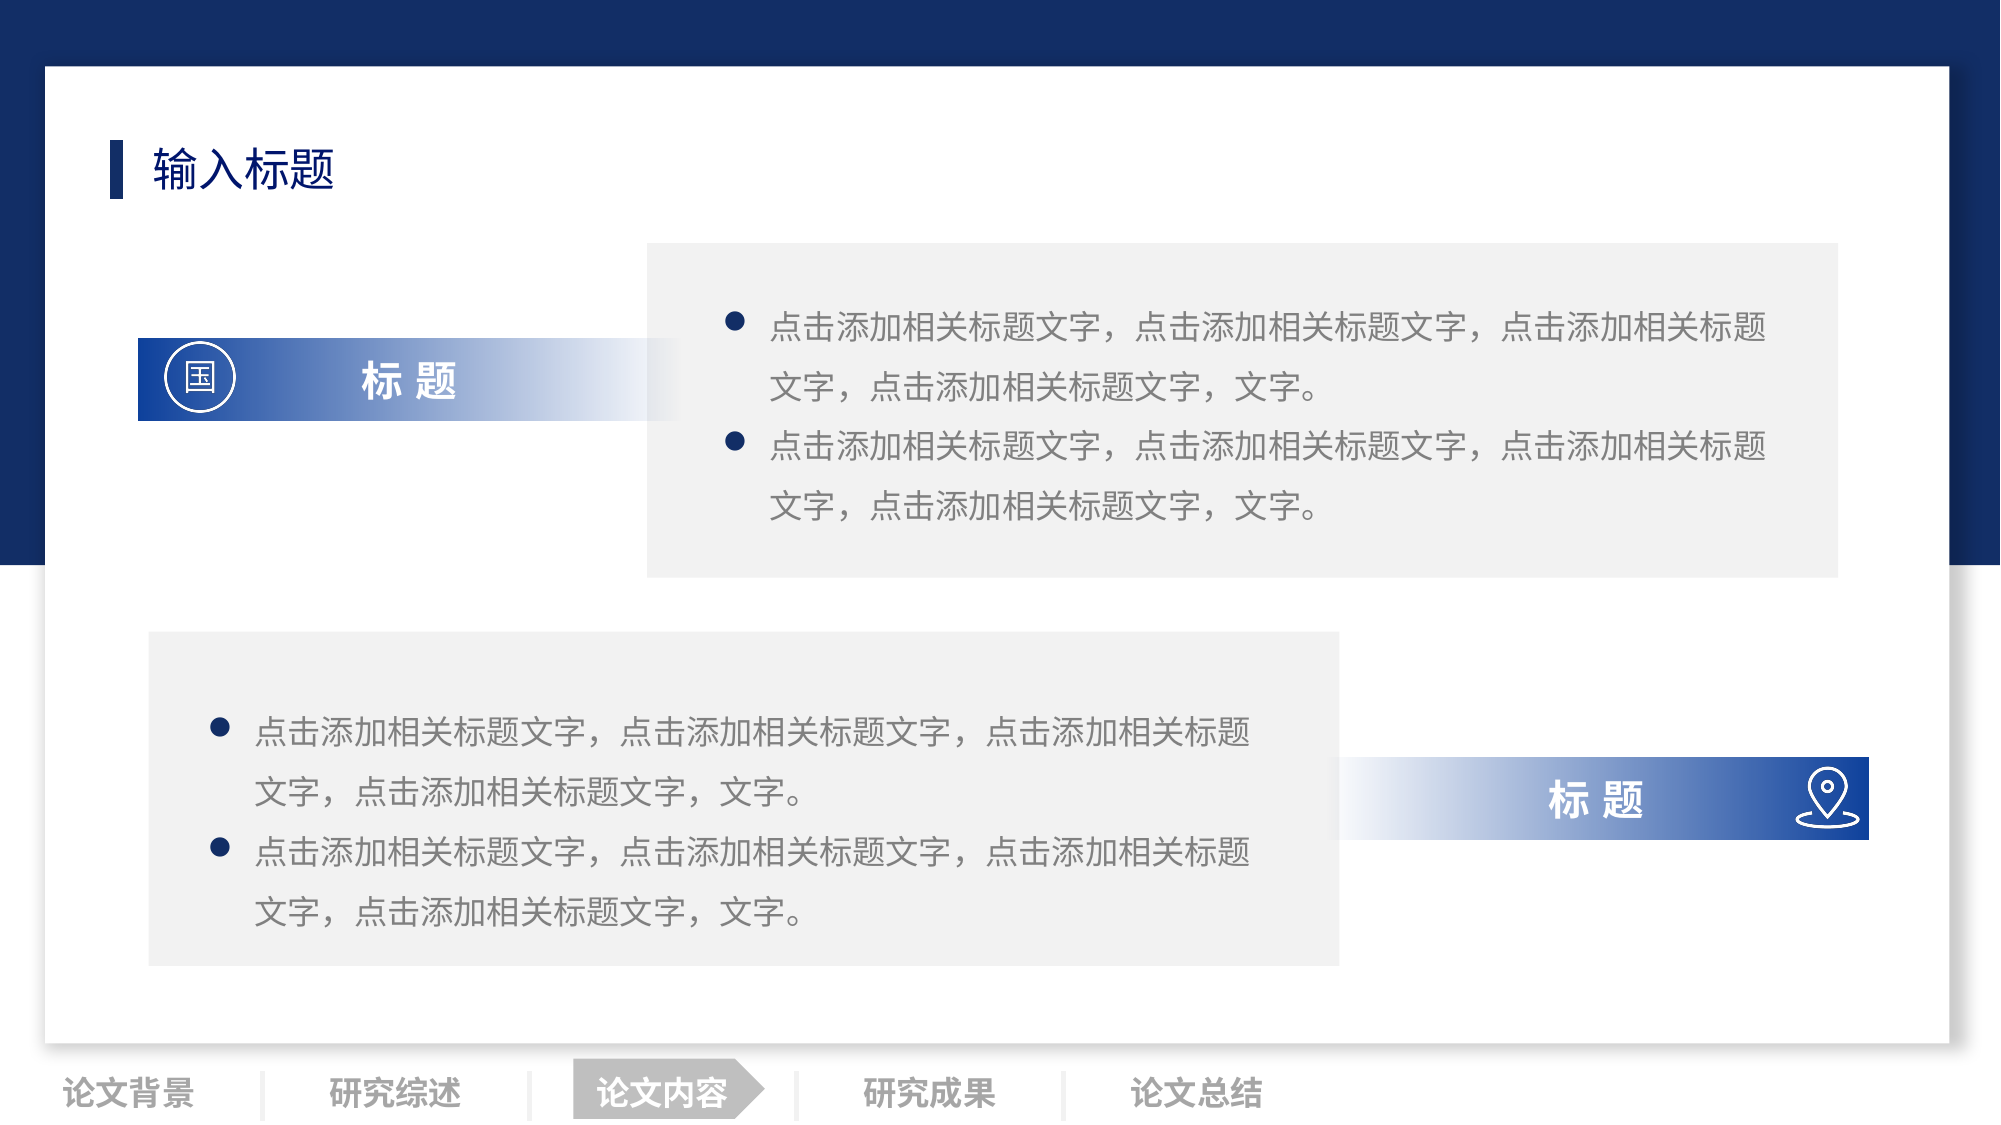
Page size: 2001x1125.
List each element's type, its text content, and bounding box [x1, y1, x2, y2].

text_box 点击添加相关标题文字，点击添加相关标题文字，点击添加相关标题文字，点击添加相关标题文字，文字。 点击添加相关标题文字，点击添加相关标题文字，点击添加相关标题文字，点击添加相关标题文字，文字。 [192, 684, 1273, 939]
text_box 标题 [1324, 757, 1869, 841]
picture [164, 341, 236, 413]
text_box 点击添加相关标题文字，点击添加相关标题文字，点击添加相关标题文字，点击添加相关标题文字，文字。 点击添加相关标题文字，点击添加相关标题文字，点击添加相关标题文字，点击添加相关标题文字，文字。 [707, 278, 1788, 533]
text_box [45, 1058, 1282, 1121]
text_box [148, 631, 1341, 967]
text_box [44, 65, 1950, 1044]
text_box [646, 242, 1839, 579]
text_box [116, 133, 745, 205]
text_box 标题 [137, 338, 682, 422]
picture [1787, 757, 1868, 838]
text_box [0, 0, 2000, 566]
